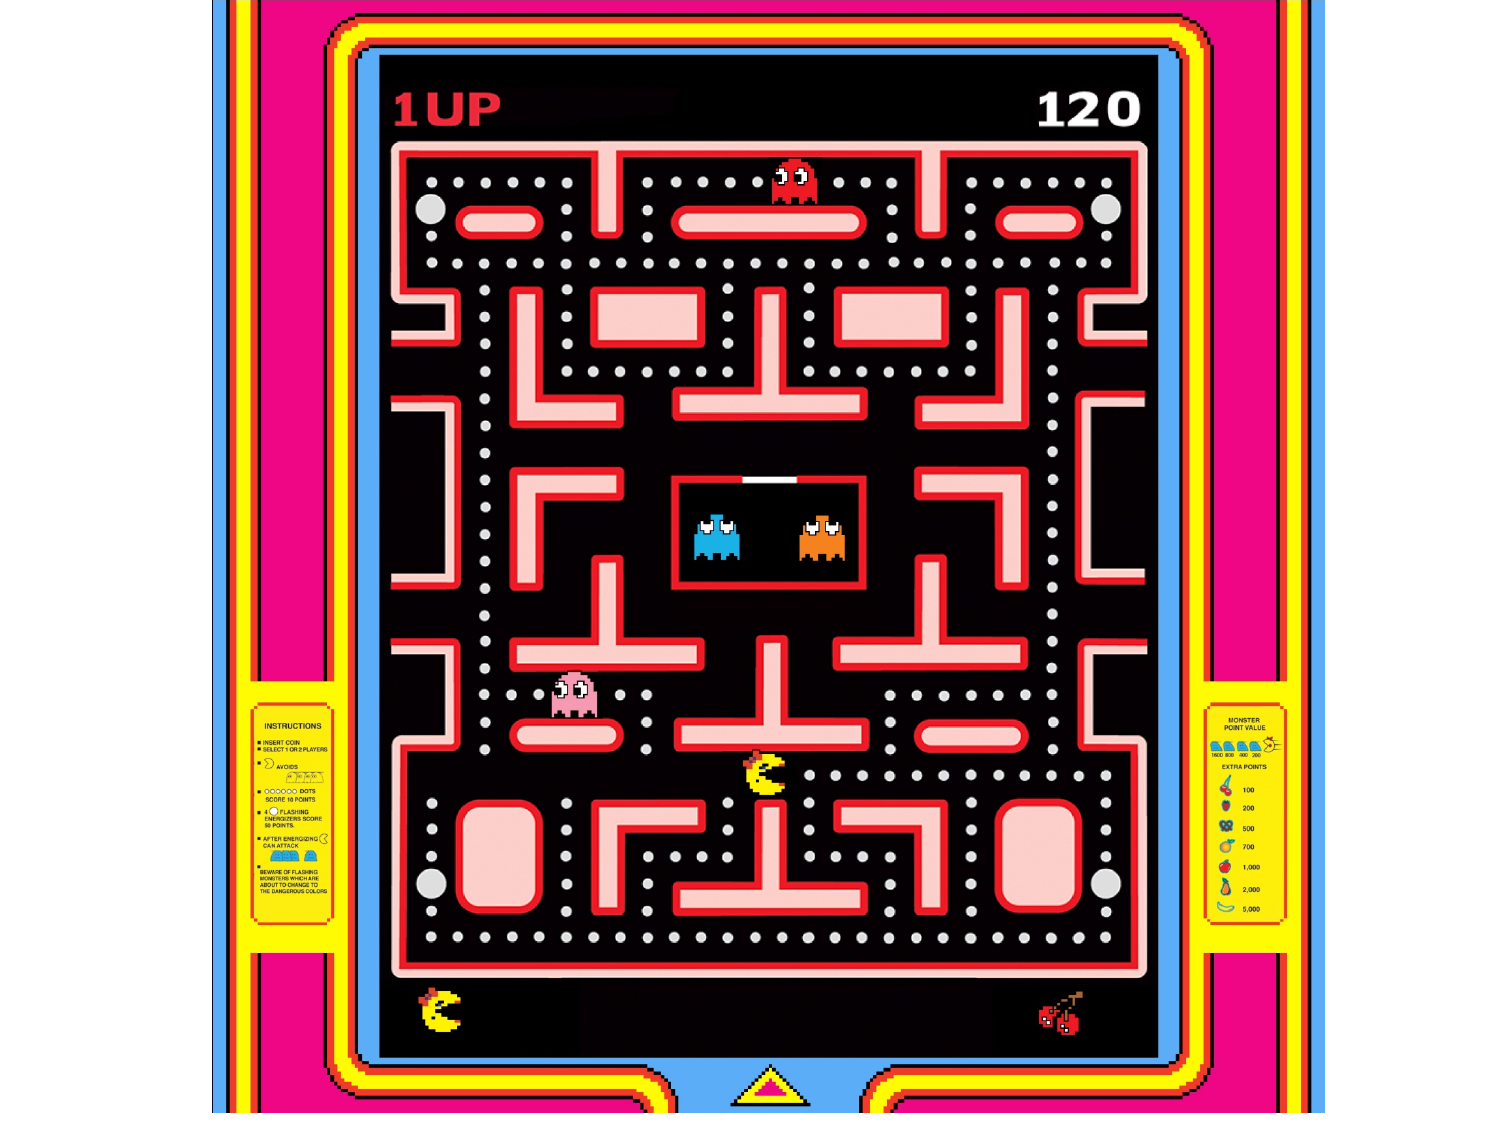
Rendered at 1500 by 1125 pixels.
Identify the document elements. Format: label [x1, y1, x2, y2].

picture [212, 0, 1326, 1113]
